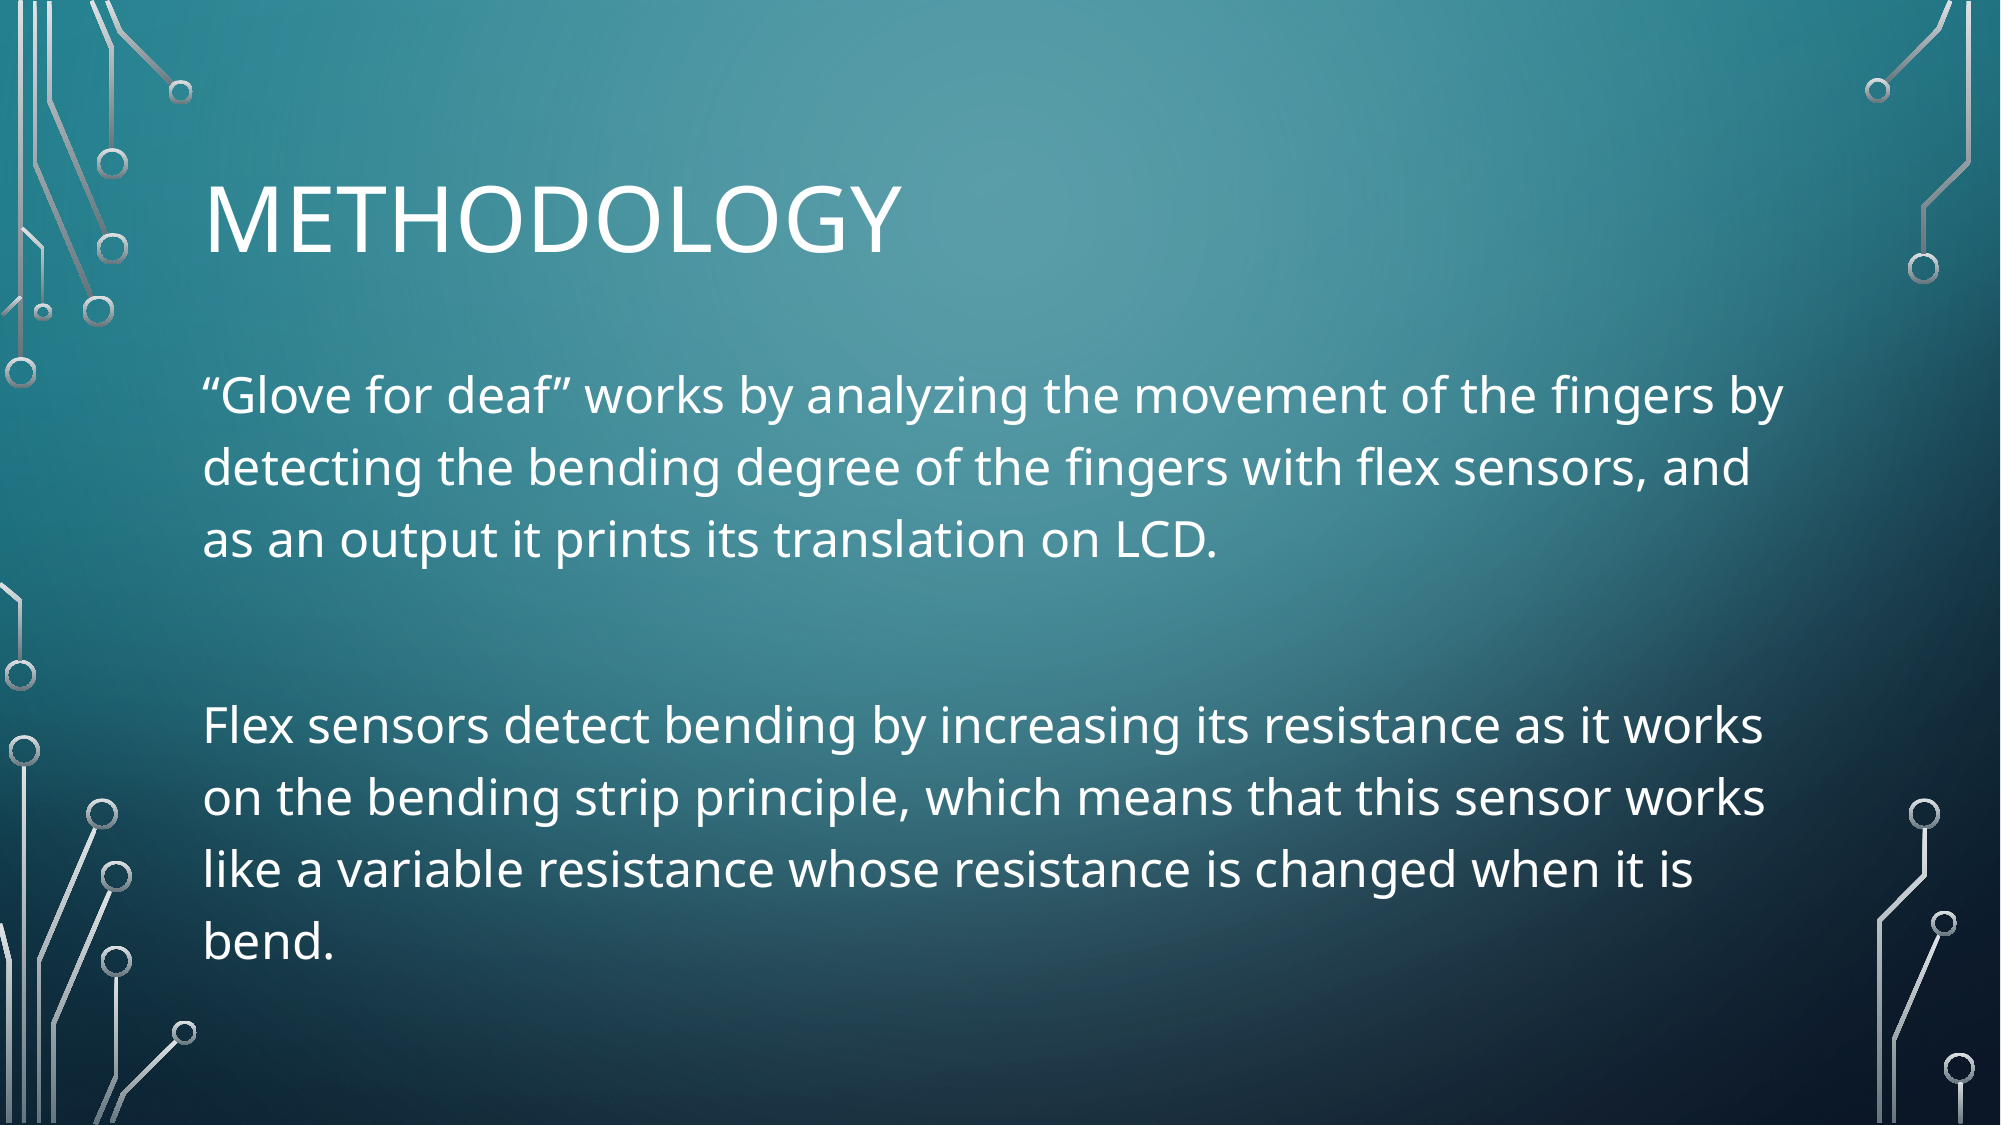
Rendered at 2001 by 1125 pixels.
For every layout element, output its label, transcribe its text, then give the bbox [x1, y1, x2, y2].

list “Glove for deaf” works by analyzing the movement of the fingers by detecting the bending degree of the fingers with flex sensors, and as an output it prints its translation on LCD. Flex sensors detect bending by increasing its resistance as it works on the bending strip principle, which means that this sensor works like a variable resistance whose resistance is changed when it is bend. [187, 343, 1813, 1090]
title METHODOLOGY [187, 101, 1813, 343]
